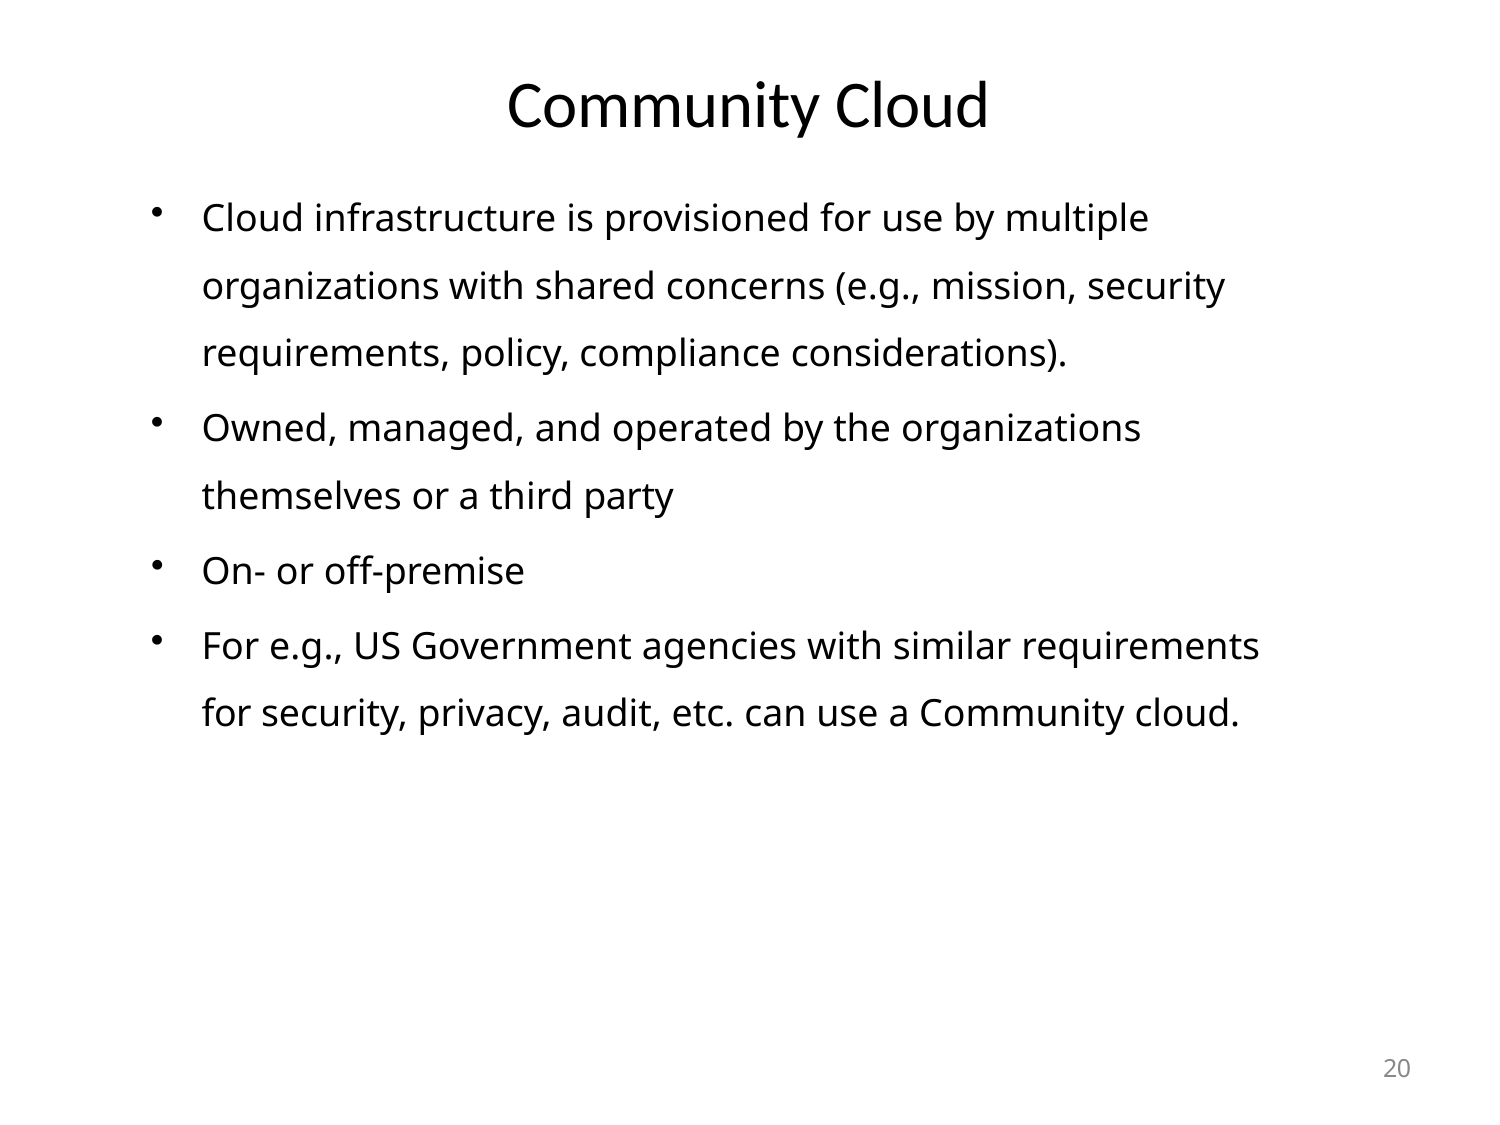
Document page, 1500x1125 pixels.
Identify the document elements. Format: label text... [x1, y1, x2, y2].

title Community Cloud [505, 58, 996, 169]
slide_number 20 [1376, 1056, 1420, 1125]
text_box Cloud infrastructure is provisioned for use by multiple organizations with shared concerns (e.g., mission, security requirements, policy, compliance considerations). Owned, managed, and operated by the organizations themselves or a third party On- or off-premise For e.g., US Government agencies with similar requirements for security, privacy, audit, etc. can use a Community cloud. [148, 169, 1331, 735]
